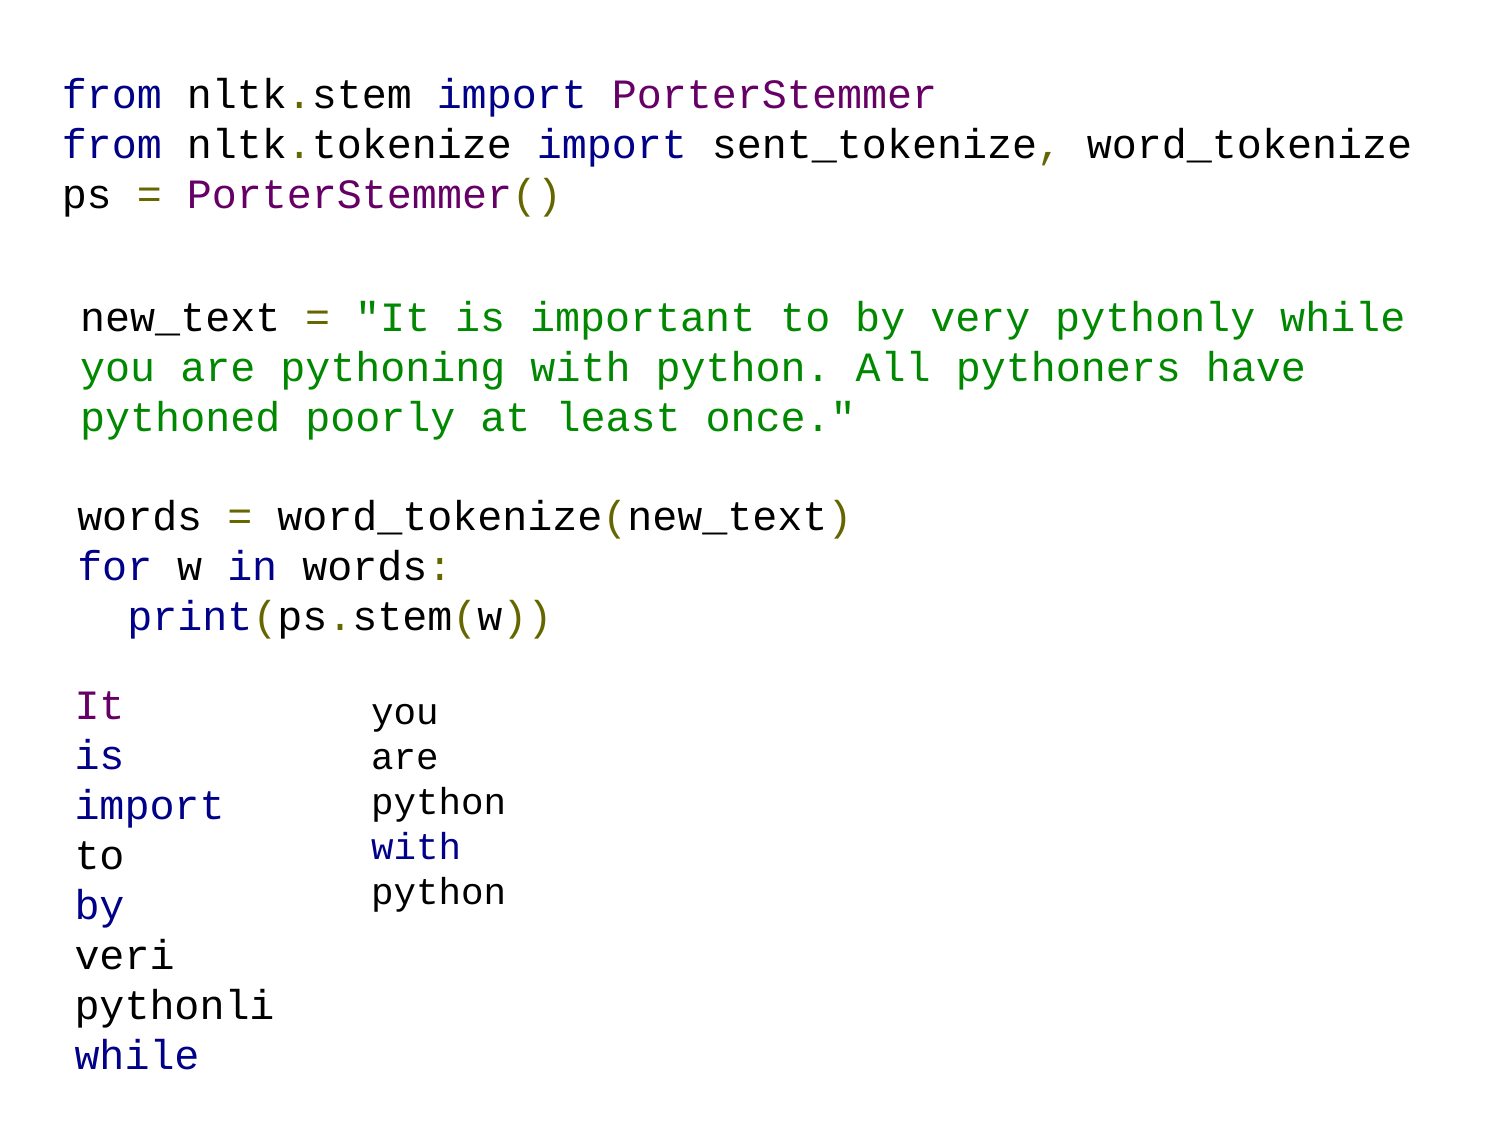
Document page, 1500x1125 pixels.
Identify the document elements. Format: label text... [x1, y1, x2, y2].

text_box It is import to by veri pythonli while [59, 669, 315, 1085]
text_box from nltk.stem import PorterStemmer from nltk.tokenize import sent_tokenize, word_tokenize ps = PorterStemmer() [46, 59, 1500, 225]
text_box new_text = "It is important to by very pythonly while you are pythoning with python. All pythoners have pythoned poorly at least once." [65, 281, 1446, 447]
text_box words = word_tokenize(new_text) for w in words: print(ps.stem(w)) [62, 481, 868, 647]
text_box you are python with python [356, 679, 544, 920]
